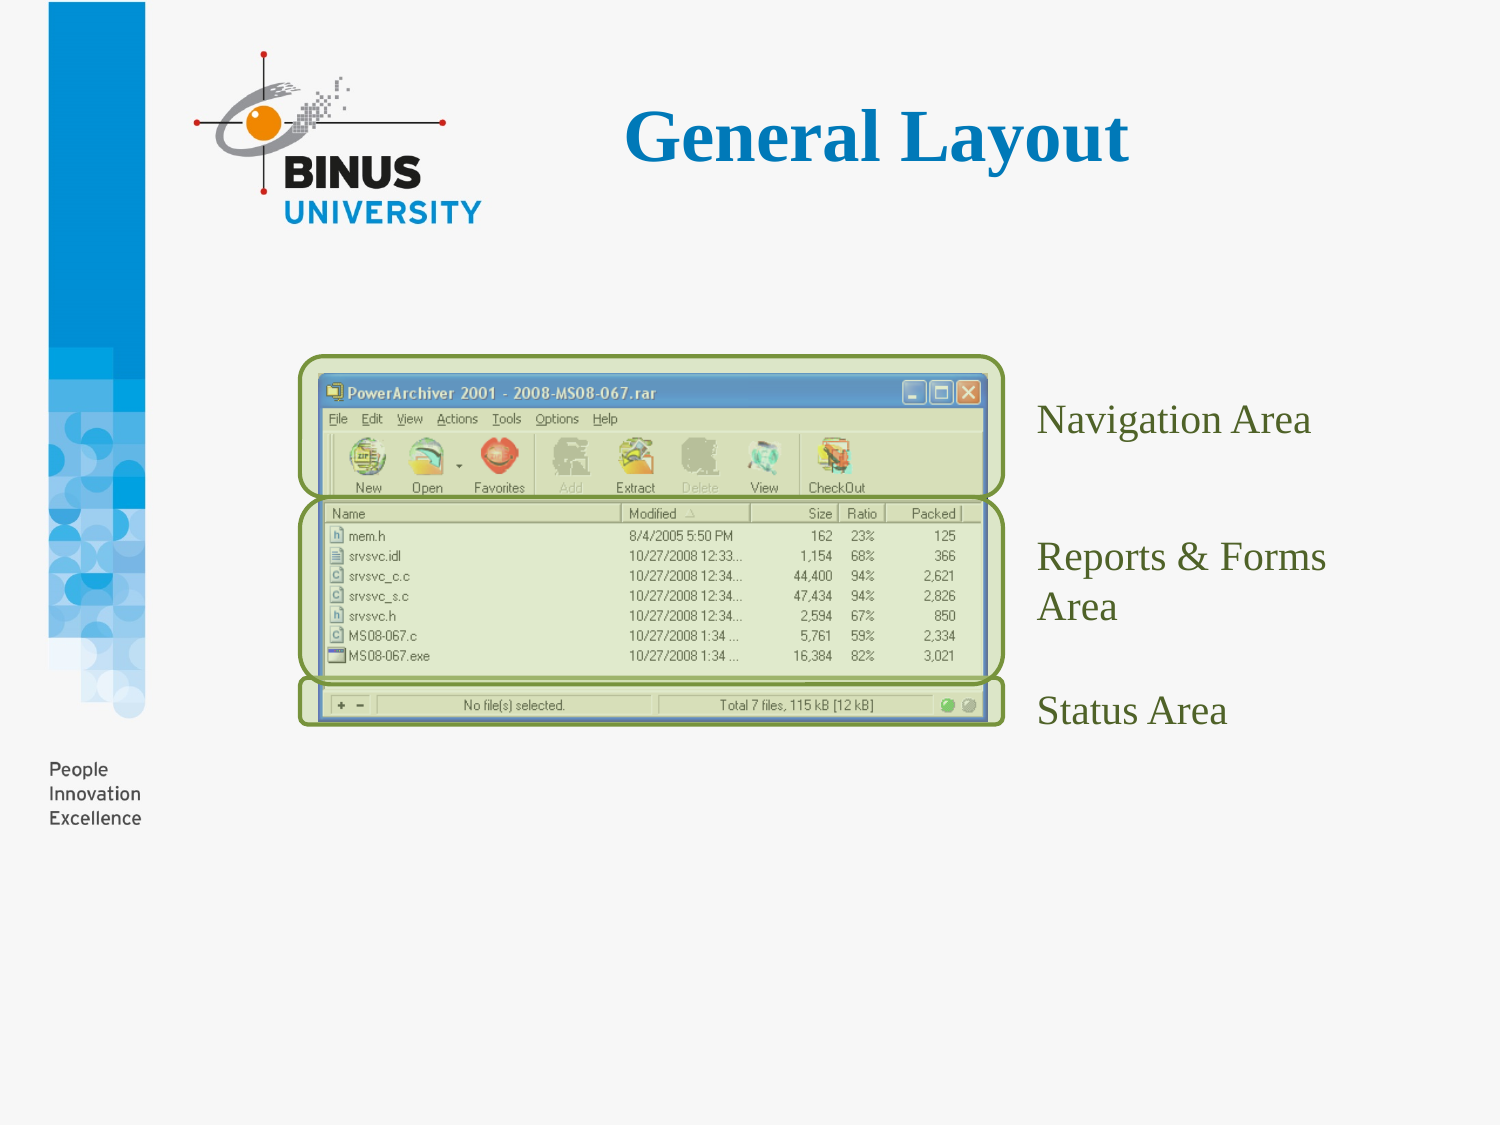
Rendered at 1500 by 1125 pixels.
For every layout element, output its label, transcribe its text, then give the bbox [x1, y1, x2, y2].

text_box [299, 356, 1388, 496]
title General Layout [503, 37, 1250, 225]
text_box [299, 496, 1388, 685]
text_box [299, 693, 1351, 741]
picture [0, 0, 1500, 845]
